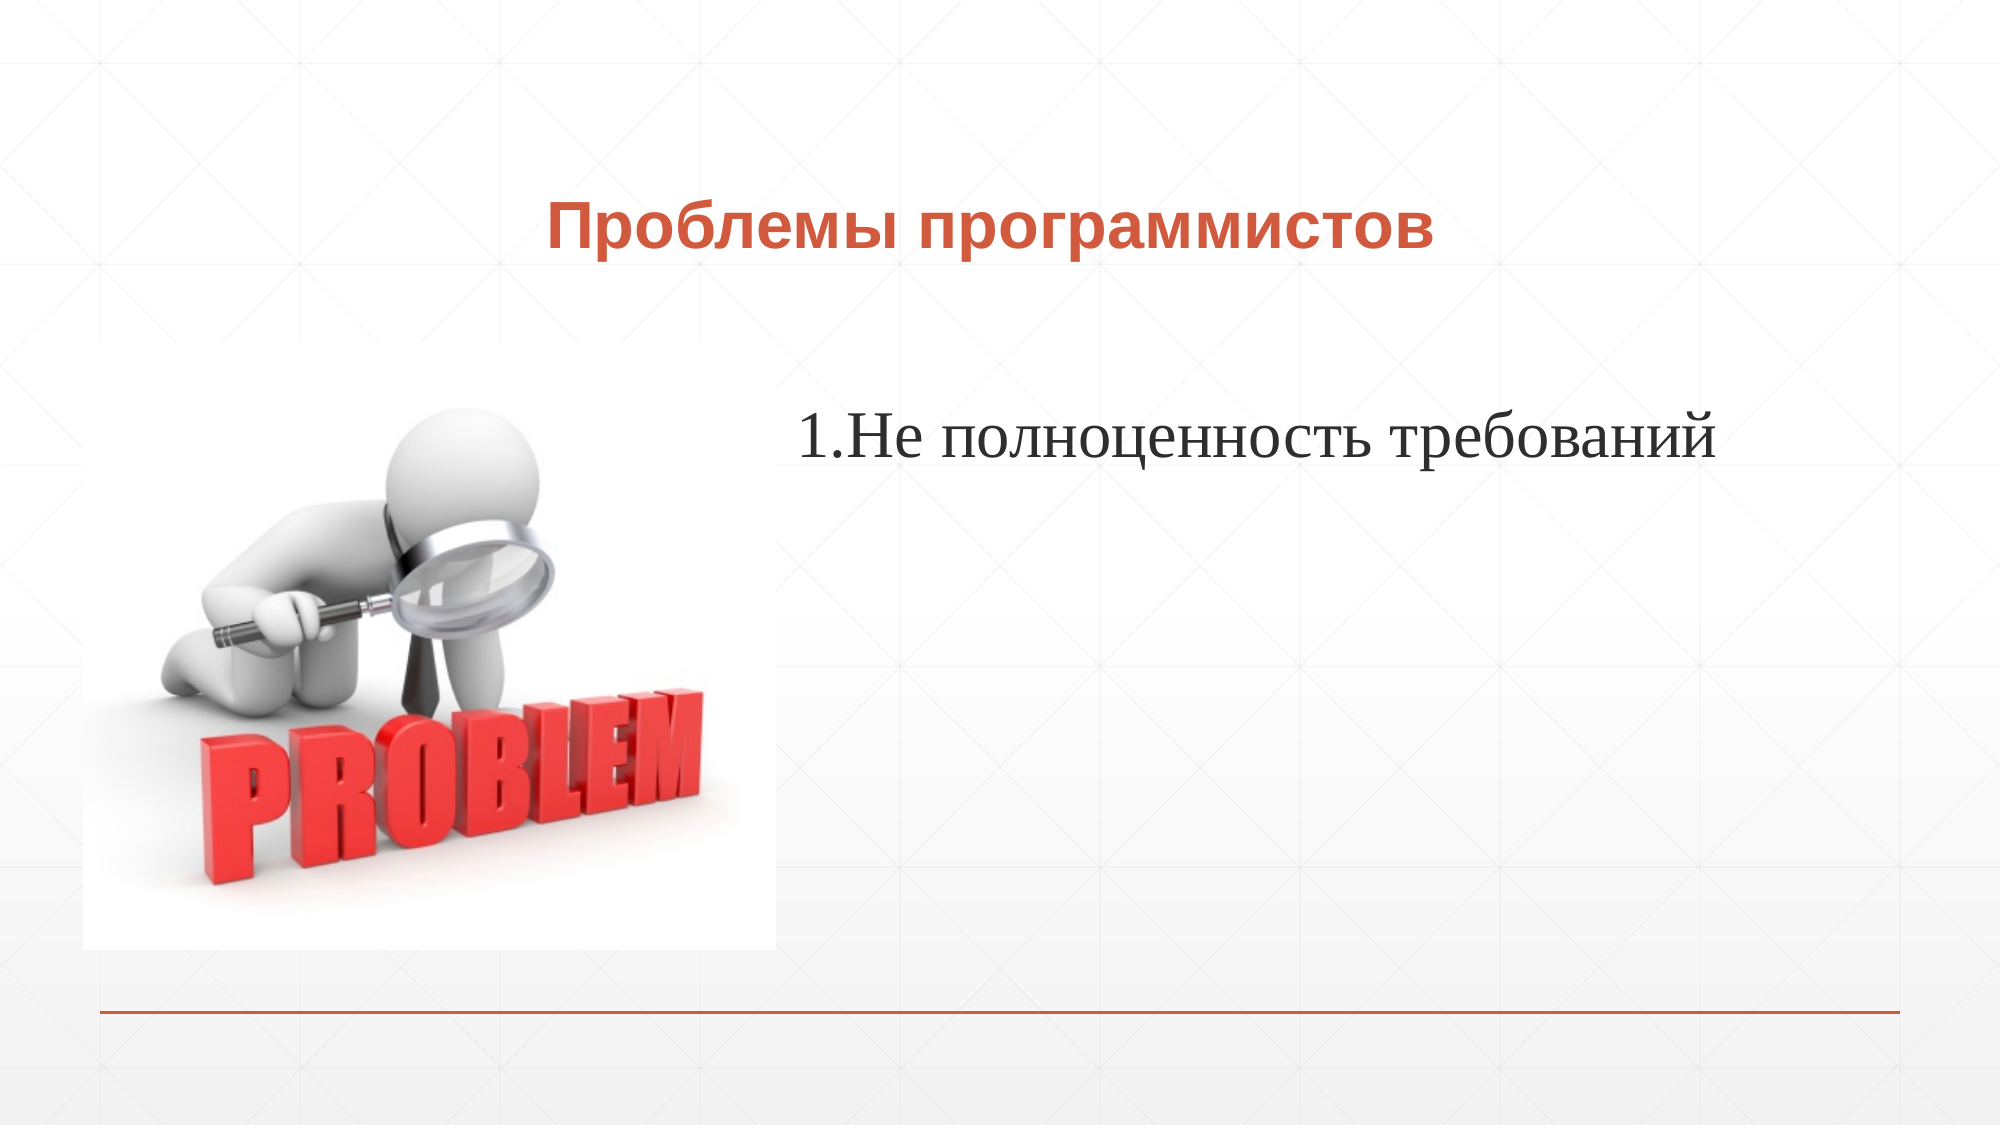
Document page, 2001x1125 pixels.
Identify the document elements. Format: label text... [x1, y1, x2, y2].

text_box 1.Не полноценность требований [781, 343, 1788, 839]
picture [83, 343, 776, 950]
title Проблемы программистов [212, 82, 1788, 271]
